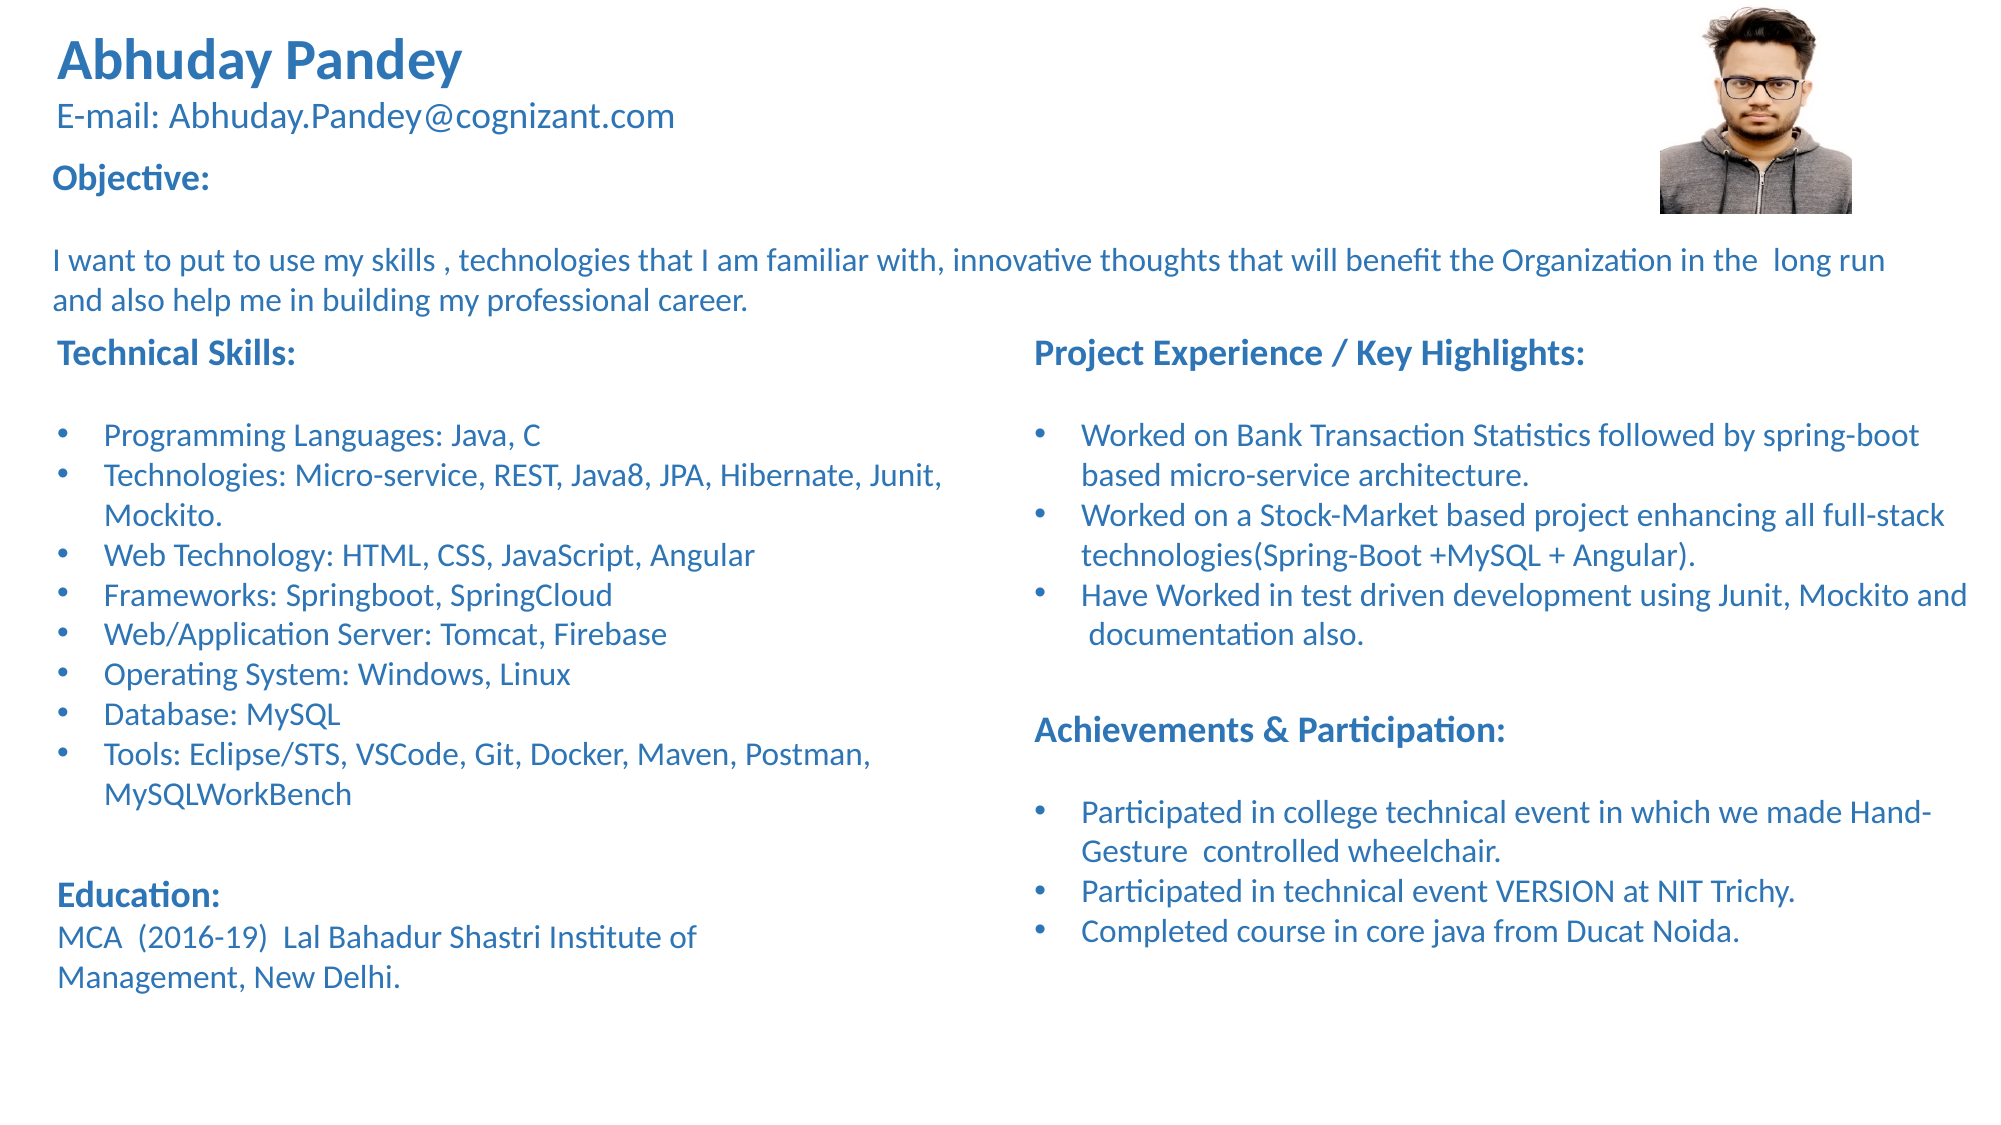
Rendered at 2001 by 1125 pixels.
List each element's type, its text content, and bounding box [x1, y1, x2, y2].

text_box Abhuday Pandey [42, 13, 490, 83]
text_box E-mail: Abhuday.Pandey@cognizant.com [41, 83, 693, 144]
text_box Objective: I want to put to use my skills , technologies that I am familiar with, innovative thoughts that will benefit the Organization in the long run and also help me in building my professional career. [37, 145, 1915, 326]
text_box Project Experience / Key Highlights: Worked on Bank Transaction Statistics followed by spring-boot based micro-service architecture. Worked on a Stock-Market based project enhancing all full-stack technologies(Spring-Boot +MySQL + Angular). Have Worked in test driven development using Junit, Mockito and documentation also. [1019, 320, 1991, 660]
picture [1660, 0, 1852, 214]
text_box Education: MCA (2016-19) Lal Bahadur Shastri Institute of Management, New Delhi. [42, 862, 899, 1002]
text_box Achievements & Participation: Participated in college technical event in which we made Hand-Gesture controlled wheelchair. Participated in technical event VERSION at NIT Trichy. Completed course in core java from Ducat Noida. [1019, 697, 1979, 957]
text_box Technical Skills: Programming Languages: Java, C Technologies: Micro-service, REST, Java8, JPA, Hibernate, Junit, Mockito. Web Technology: HTML, CSS, JavaScript, Angular Frameworks: Springboot, SpringCloud Web/Application Server: Tomcat, Firebase Operating System: Windows, Linux Database: MySQL Tools: Eclipse/STS, VSCode, Git, Docker, Maven, Postman, MySQLWorkBench [42, 320, 1020, 820]
